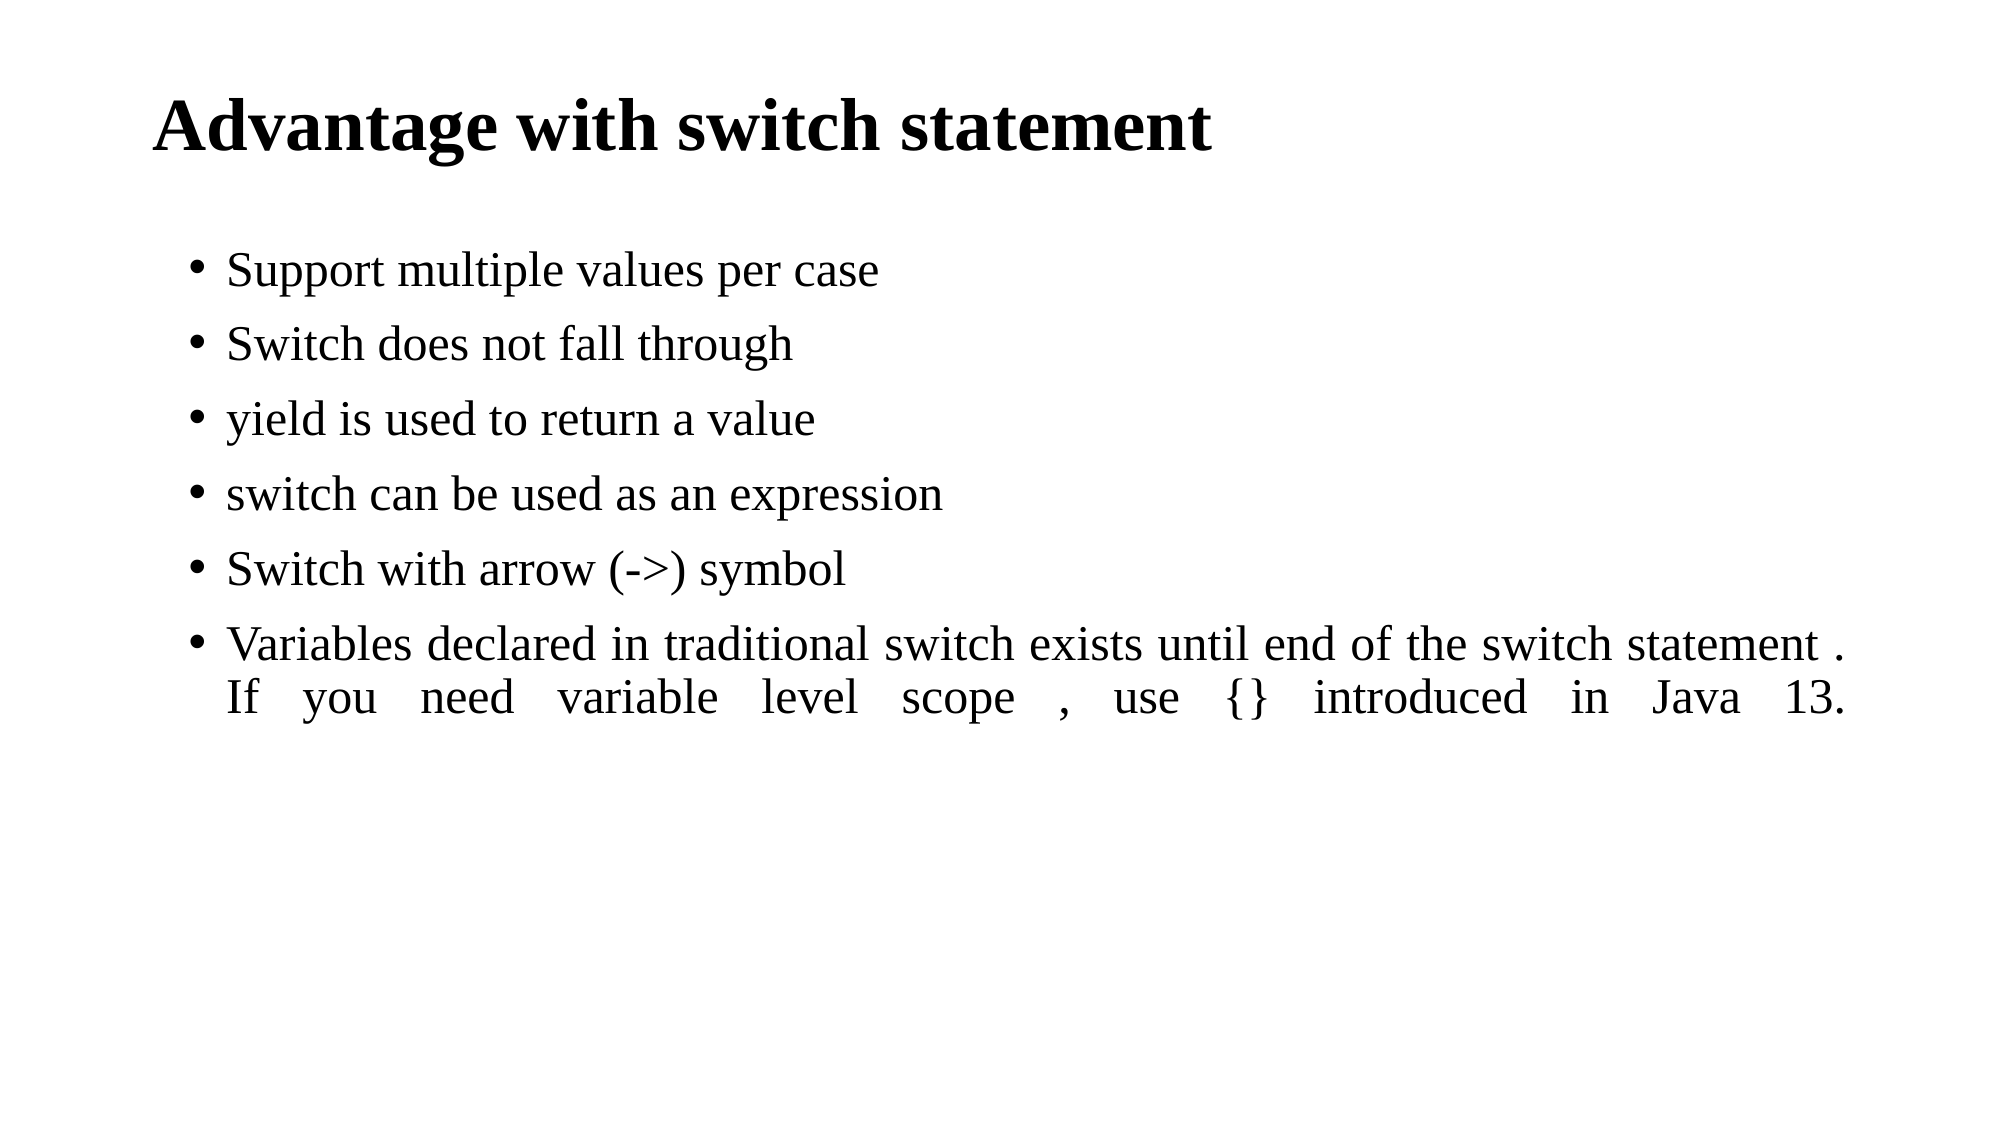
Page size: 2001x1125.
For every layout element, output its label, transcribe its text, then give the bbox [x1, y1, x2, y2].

list Support multiple values per case Switch does not fall through yield is used to return a value switch can be used as an expression Switch with arrow (->) symbol Variables declared in traditional switch exists until end of the switch statement . If you need variable level scope , use {} introduced in Java 13. [173, 235, 1863, 1014]
title Advantage with switch statement [137, 17, 1863, 236]
